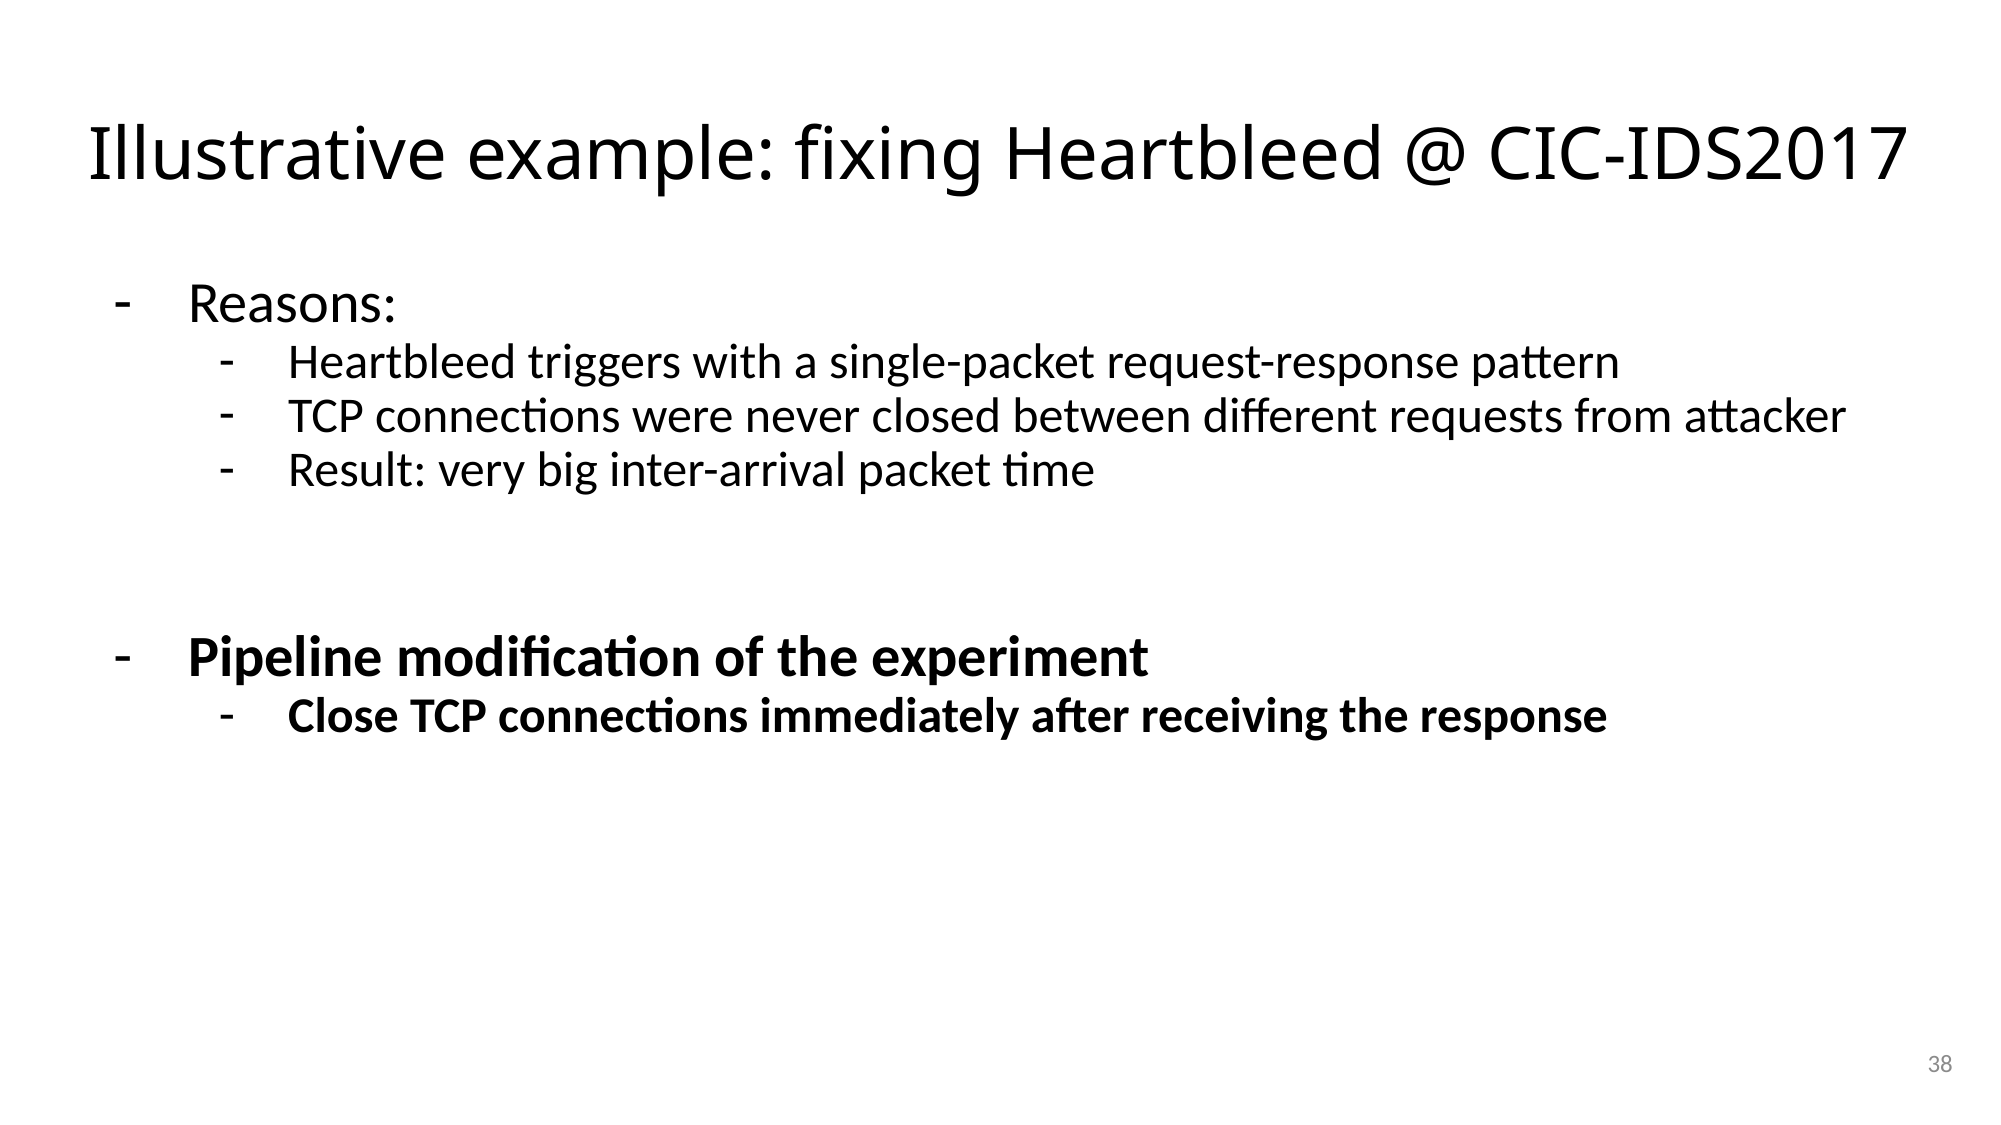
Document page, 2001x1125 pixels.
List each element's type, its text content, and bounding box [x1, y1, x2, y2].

list Reasons: Heartbleed triggers with a single-packet request-response pattern TCP connections were never closed between different requests from attacker Result: very big inter-arrival packet time Pipeline modification of the experiment Close TCP connections immediately after receiving the response [68, 252, 1932, 1000]
title Illustrative example: fixing Heartbleed @ CIC-IDS2017 [68, 97, 1932, 223]
slide_number 38 [1853, 1019, 1974, 1106]
